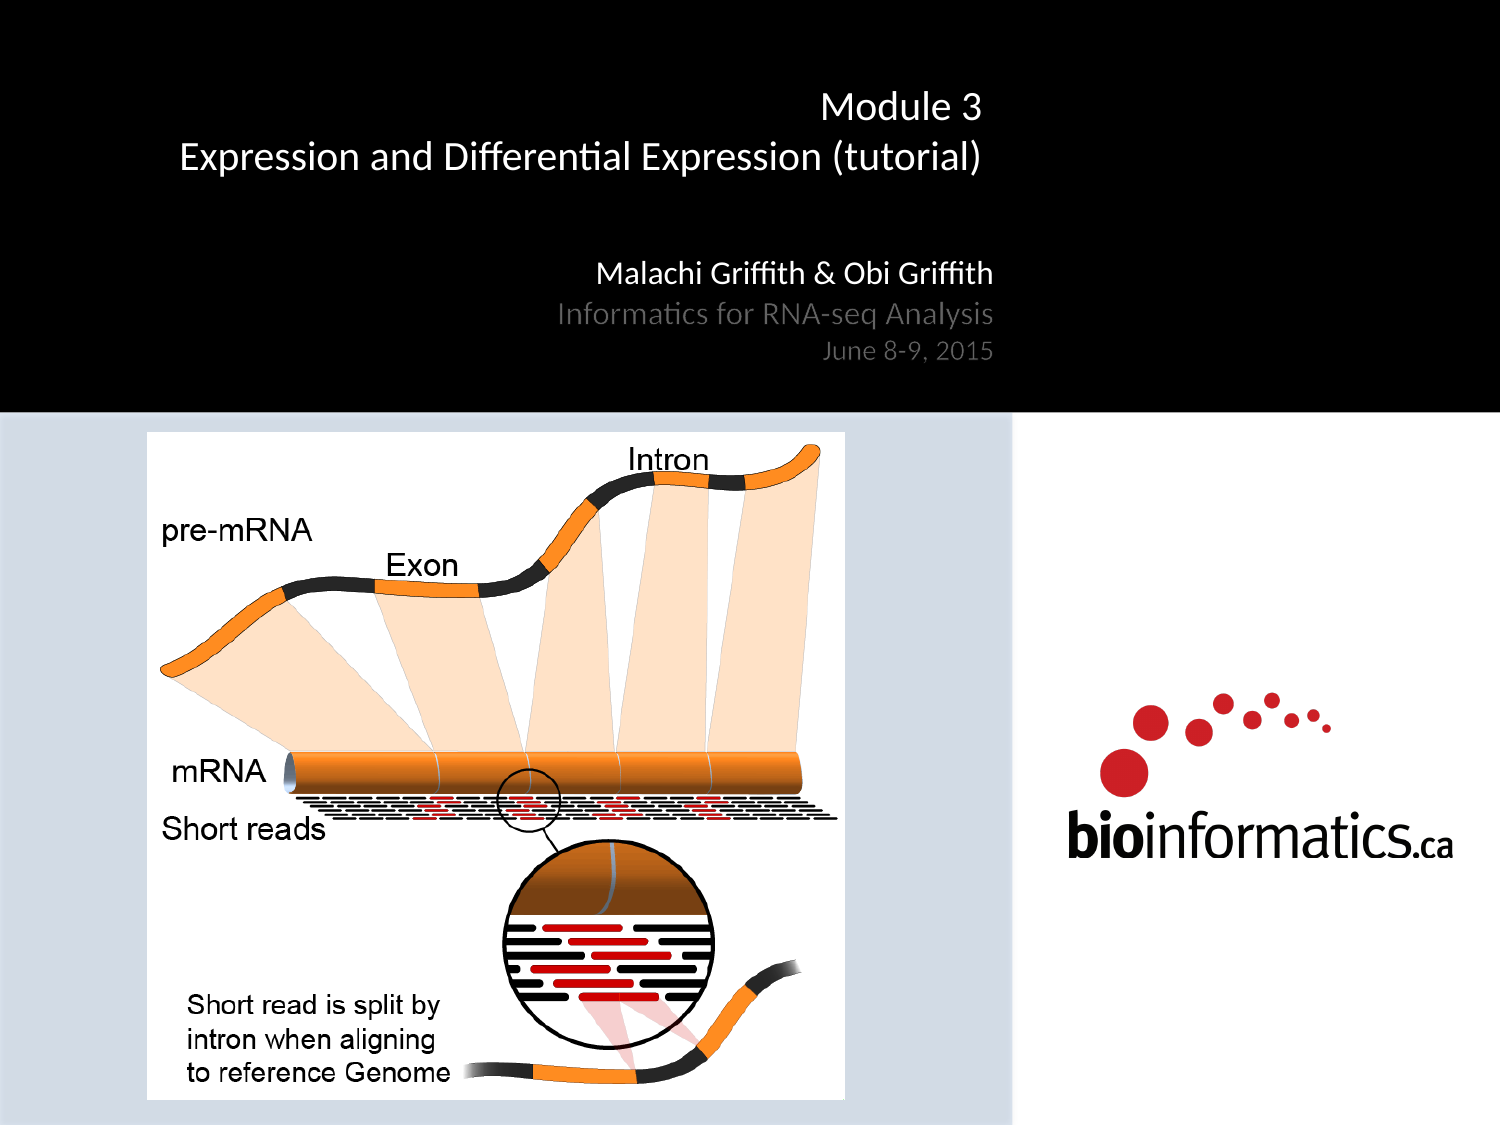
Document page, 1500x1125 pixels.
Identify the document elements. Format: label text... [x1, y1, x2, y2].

text_box [0, 412, 1013, 1125]
picture [147, 432, 845, 1101]
text_box Module 3 Expression and Differential Expression (tutorial) [9, 59, 998, 198]
text_box Malachi Griffith & Obi Griffith Informatics for RNA-seq Analysis June 8-9, 2015 [159, 231, 1010, 386]
picture [1068, 692, 1453, 859]
